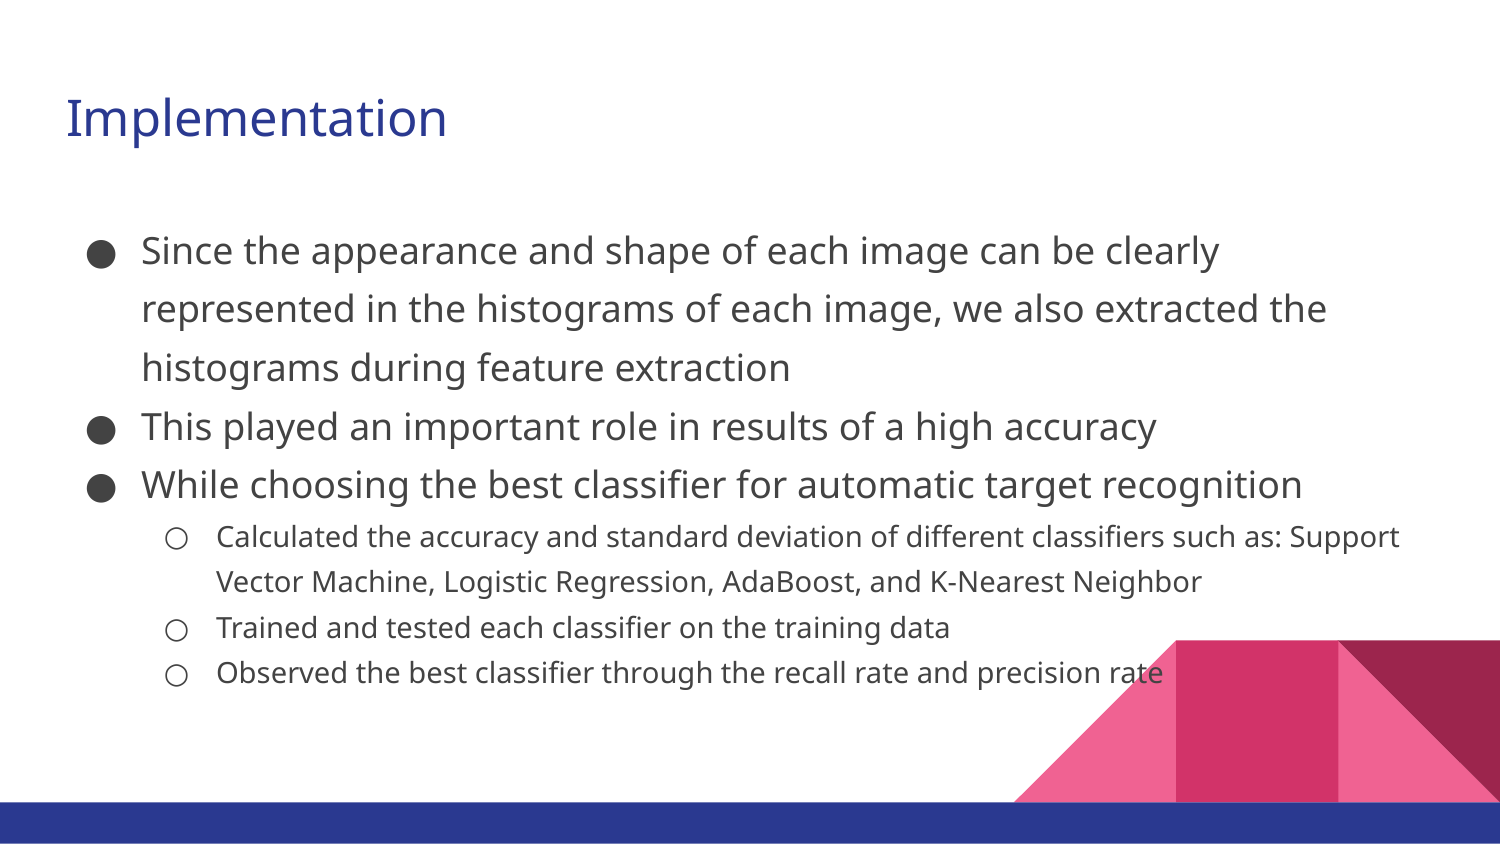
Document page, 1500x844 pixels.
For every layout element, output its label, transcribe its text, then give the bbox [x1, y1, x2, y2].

list Since the appearance and shape of each image can be clearly represented in the histograms of each image, we also extracted the histograms during feature extraction This played an important role in results of a high accuracy While choosing the best classifier for automatic target recognition Calculated the accuracy and standard deviation of different classifiers such as: Support Vector Machine, Logistic Regression, AdaBoost, and K-Nearest Neighbor Trained and tested each classifier on the training data Observed the best classifier through the recall rate and precision rate [51, 201, 1449, 750]
title Implementation [51, 67, 1449, 167]
